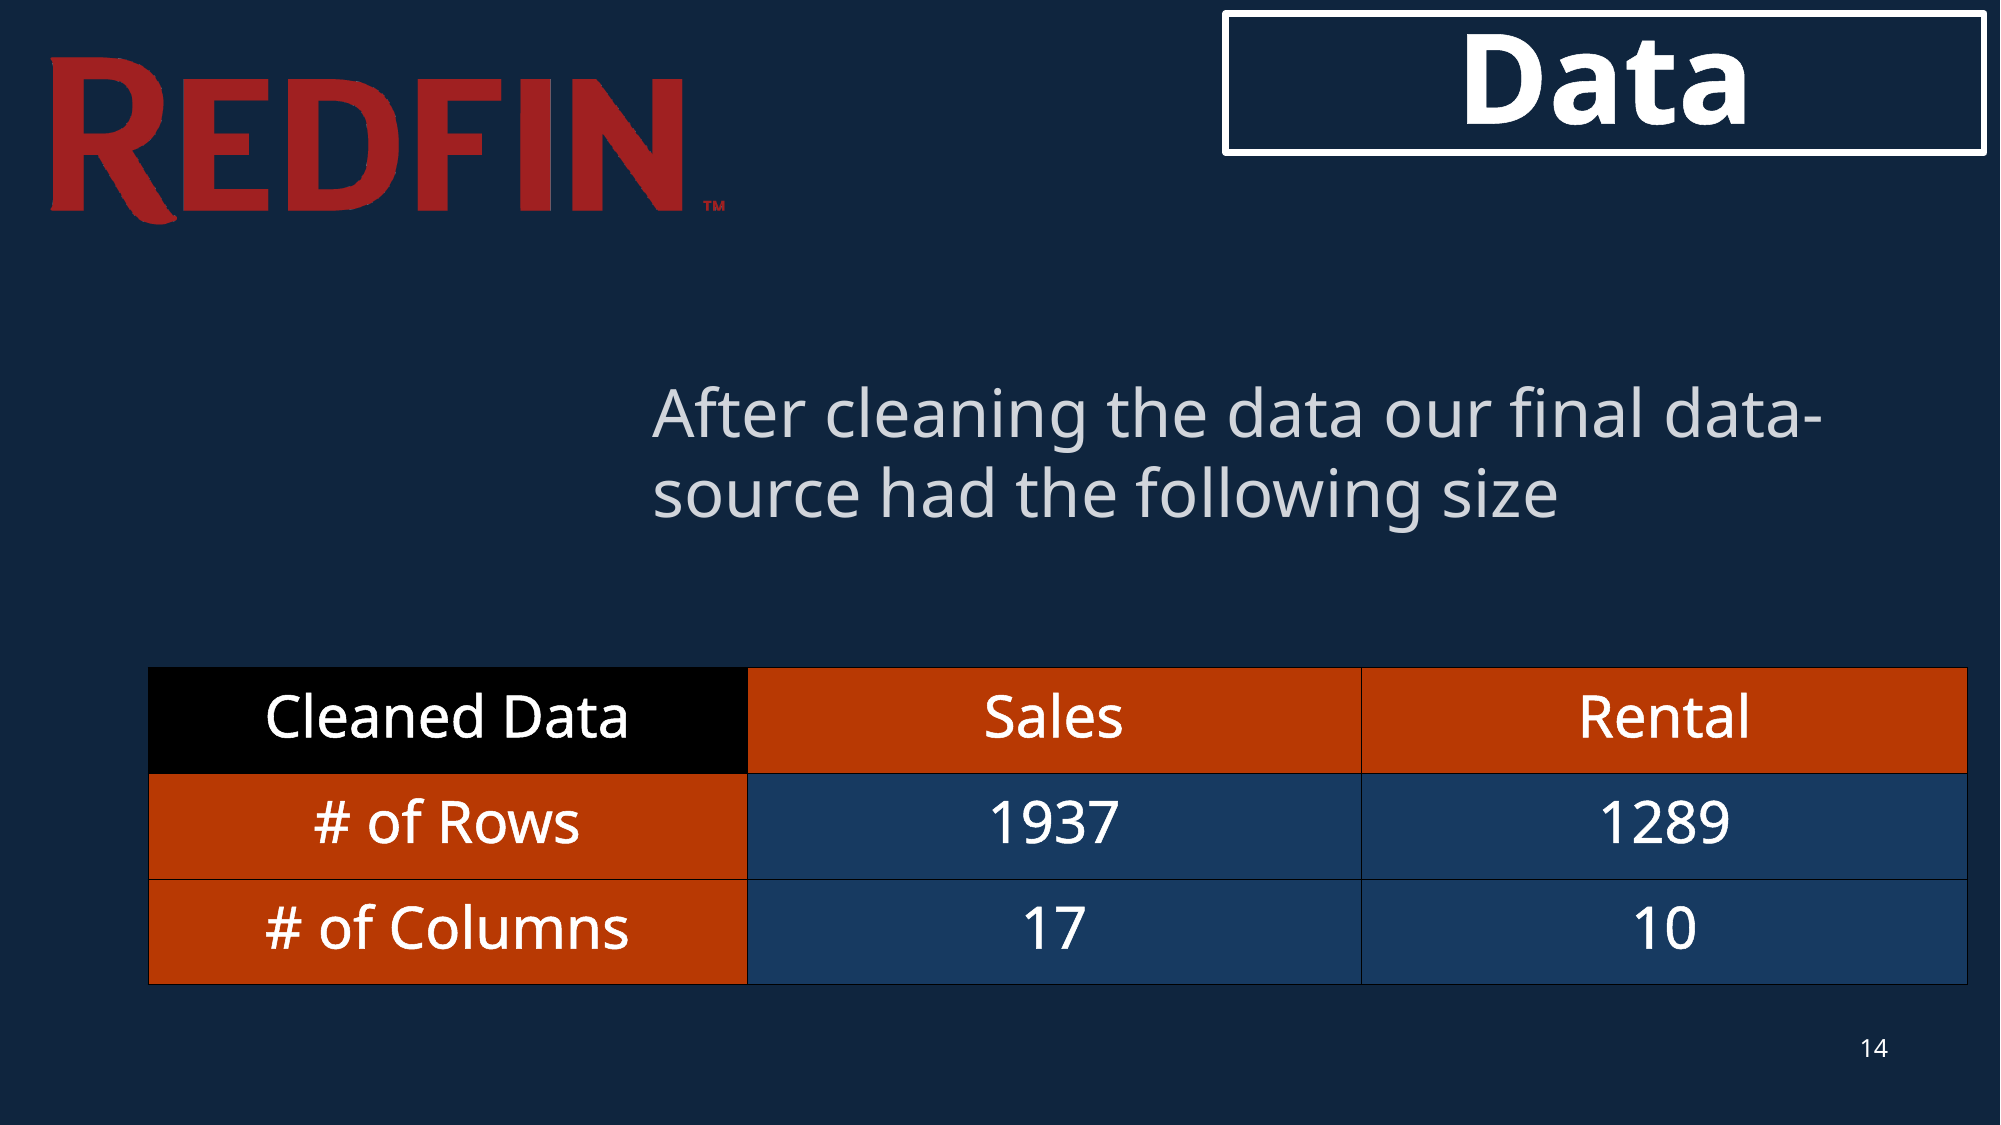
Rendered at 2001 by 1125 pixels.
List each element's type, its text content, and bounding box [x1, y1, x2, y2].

table_cell # of Rows [149, 774, 747, 879]
picture [0, 41, 796, 240]
table_header Cleaned Data [149, 668, 747, 773]
table_header Sales [748, 668, 1361, 773]
table_cell 10 [1362, 880, 1967, 984]
table_cell 17 [748, 880, 1361, 984]
text_box Data [1225, 13, 1985, 153]
slide_number 14 [1836, 1020, 1912, 1080]
table_cell 1289 [1362, 774, 1967, 879]
table_cell # of Columns [149, 880, 747, 984]
table_header Rental [1362, 668, 1967, 773]
table_cell 1937 [748, 774, 1361, 879]
text_box After cleaning the data our final data-source had the following size [637, 363, 1874, 538]
